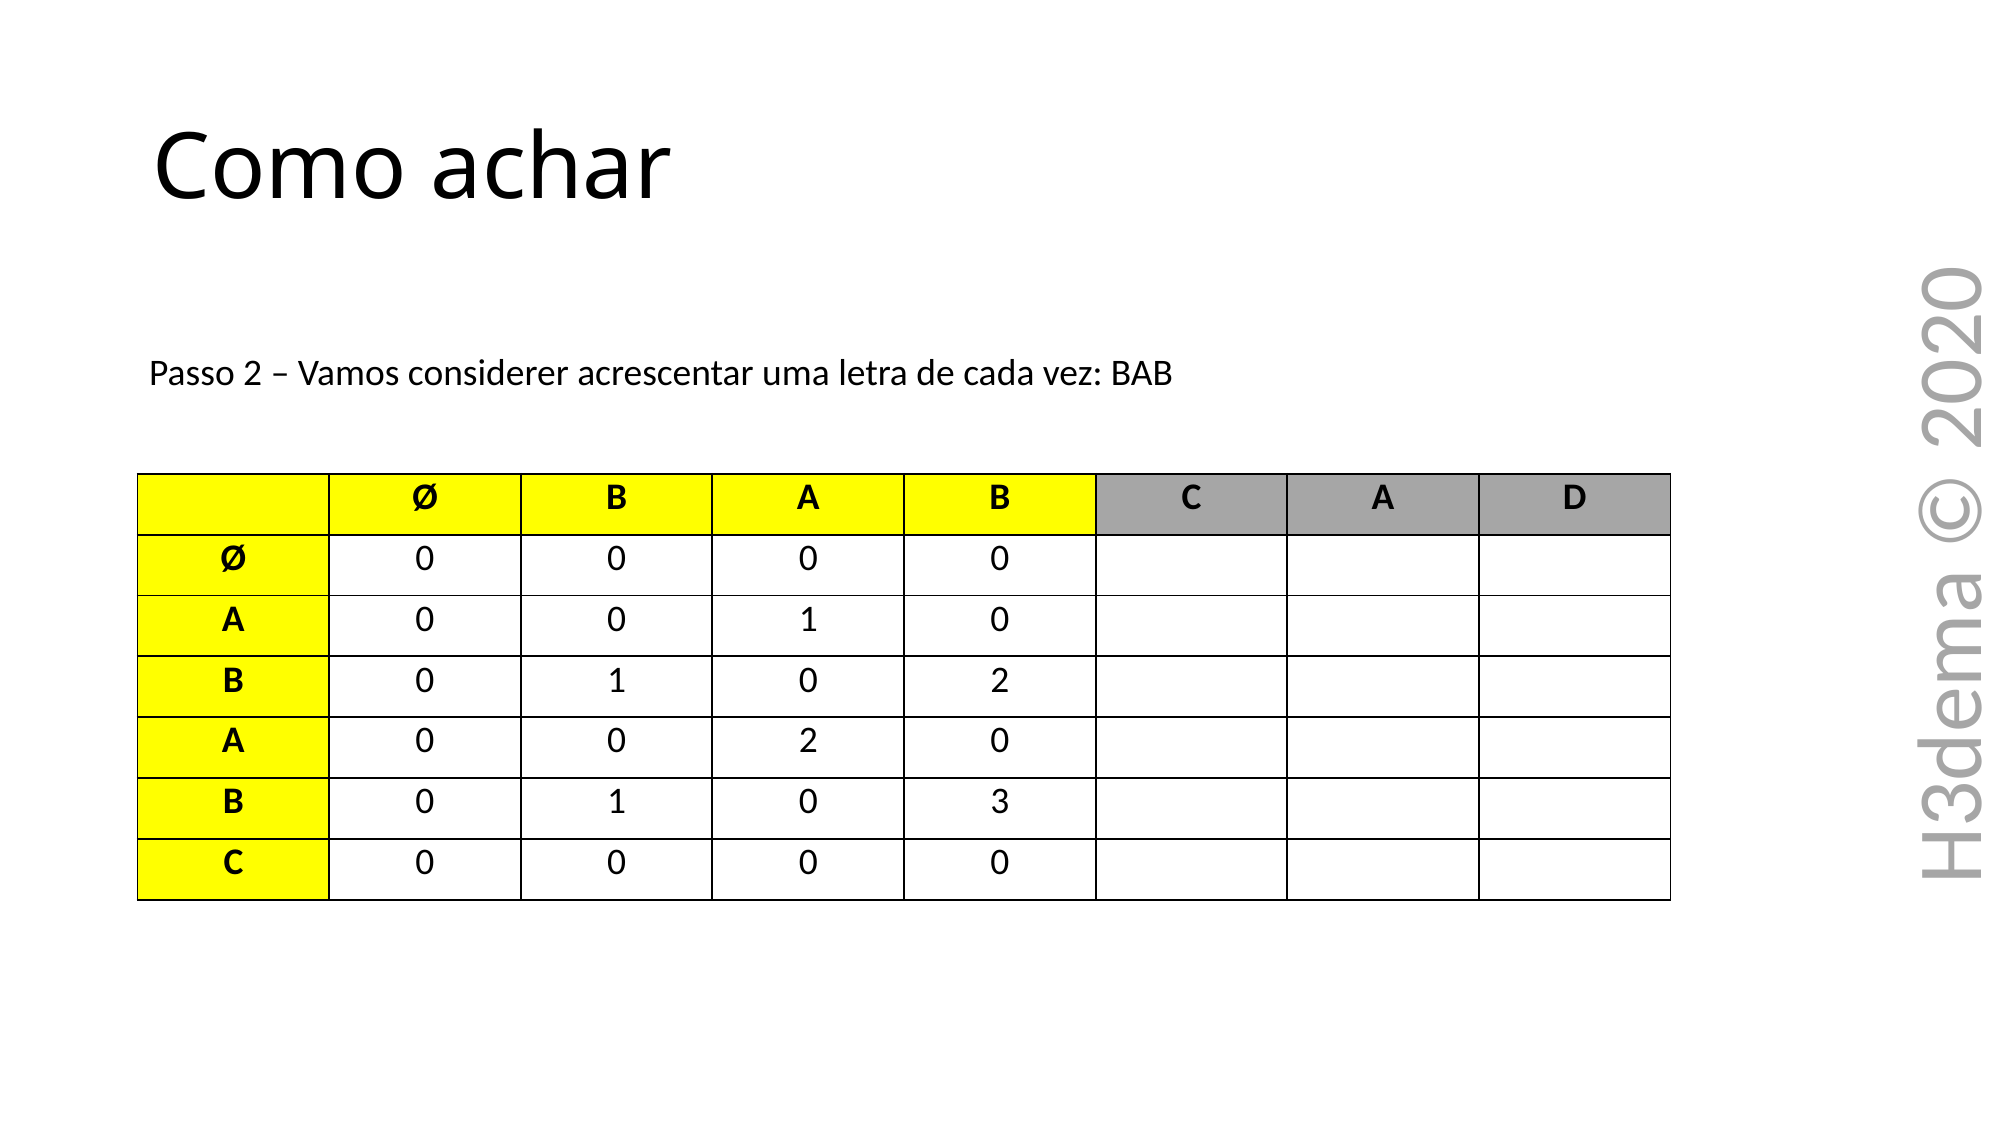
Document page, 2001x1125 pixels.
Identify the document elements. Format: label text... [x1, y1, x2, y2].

table_header B [522, 475, 711, 534]
table_cell 0 [713, 840, 903, 899]
table_cell 0 [905, 718, 1095, 777]
table_cell [1480, 657, 1670, 716]
table_cell [1288, 718, 1478, 777]
table_cell 0 [713, 657, 903, 716]
table_cell 0 [522, 536, 711, 595]
table_cell 0 [522, 718, 711, 777]
table_cell [1480, 718, 1670, 777]
table_cell [1480, 596, 1670, 655]
table_cell A [138, 596, 328, 655]
table_cell [1097, 840, 1286, 899]
table_cell 1 [522, 657, 711, 716]
table_cell [1288, 596, 1478, 655]
table_cell 3 [905, 779, 1095, 838]
table_cell 1 [713, 596, 903, 655]
table_cell 2 [905, 657, 1095, 716]
table_cell 0 [330, 657, 520, 716]
table_cell B [138, 657, 328, 716]
table_cell [1480, 779, 1670, 838]
table_cell [1288, 657, 1478, 716]
title Como achar [137, 59, 1863, 278]
table_cell [1097, 596, 1286, 655]
table_cell 1 [522, 779, 711, 838]
table_cell 0 [330, 596, 520, 655]
table_cell [1480, 536, 1670, 595]
table_cell 0 [330, 779, 520, 838]
table_header D [1480, 475, 1670, 534]
table_cell 0 [905, 536, 1095, 595]
table_header Ø [330, 475, 520, 534]
table_cell Ø [138, 536, 328, 595]
table_cell [1288, 536, 1478, 595]
table_header A [1288, 475, 1478, 534]
table_cell C [138, 840, 328, 899]
table_cell 0 [713, 779, 903, 838]
table_header B [905, 475, 1095, 534]
table_cell [1097, 718, 1286, 777]
table_header C [1097, 475, 1286, 534]
table_cell 0 [522, 596, 711, 655]
table_cell 0 [905, 840, 1095, 899]
table_cell 0 [330, 718, 520, 777]
table_cell [1288, 840, 1478, 899]
table_cell 0 [330, 536, 520, 595]
table_cell 2 [713, 718, 903, 777]
table_cell [1097, 536, 1286, 595]
table_cell [1097, 779, 1286, 838]
table_cell 0 [905, 596, 1095, 655]
text_box Passo 2 – Vamos considerer acrescentar uma letra de cada vez: BAB [134, 340, 1190, 400]
table_cell [1288, 779, 1478, 838]
table_cell [1097, 657, 1286, 716]
table_cell A [138, 718, 328, 777]
table_cell [1480, 840, 1670, 899]
table_header [138, 475, 328, 534]
table_cell 0 [330, 840, 520, 899]
table_cell 0 [522, 840, 711, 899]
table_cell 0 [713, 536, 903, 595]
table_header A [713, 475, 903, 534]
table_cell B [138, 779, 328, 838]
